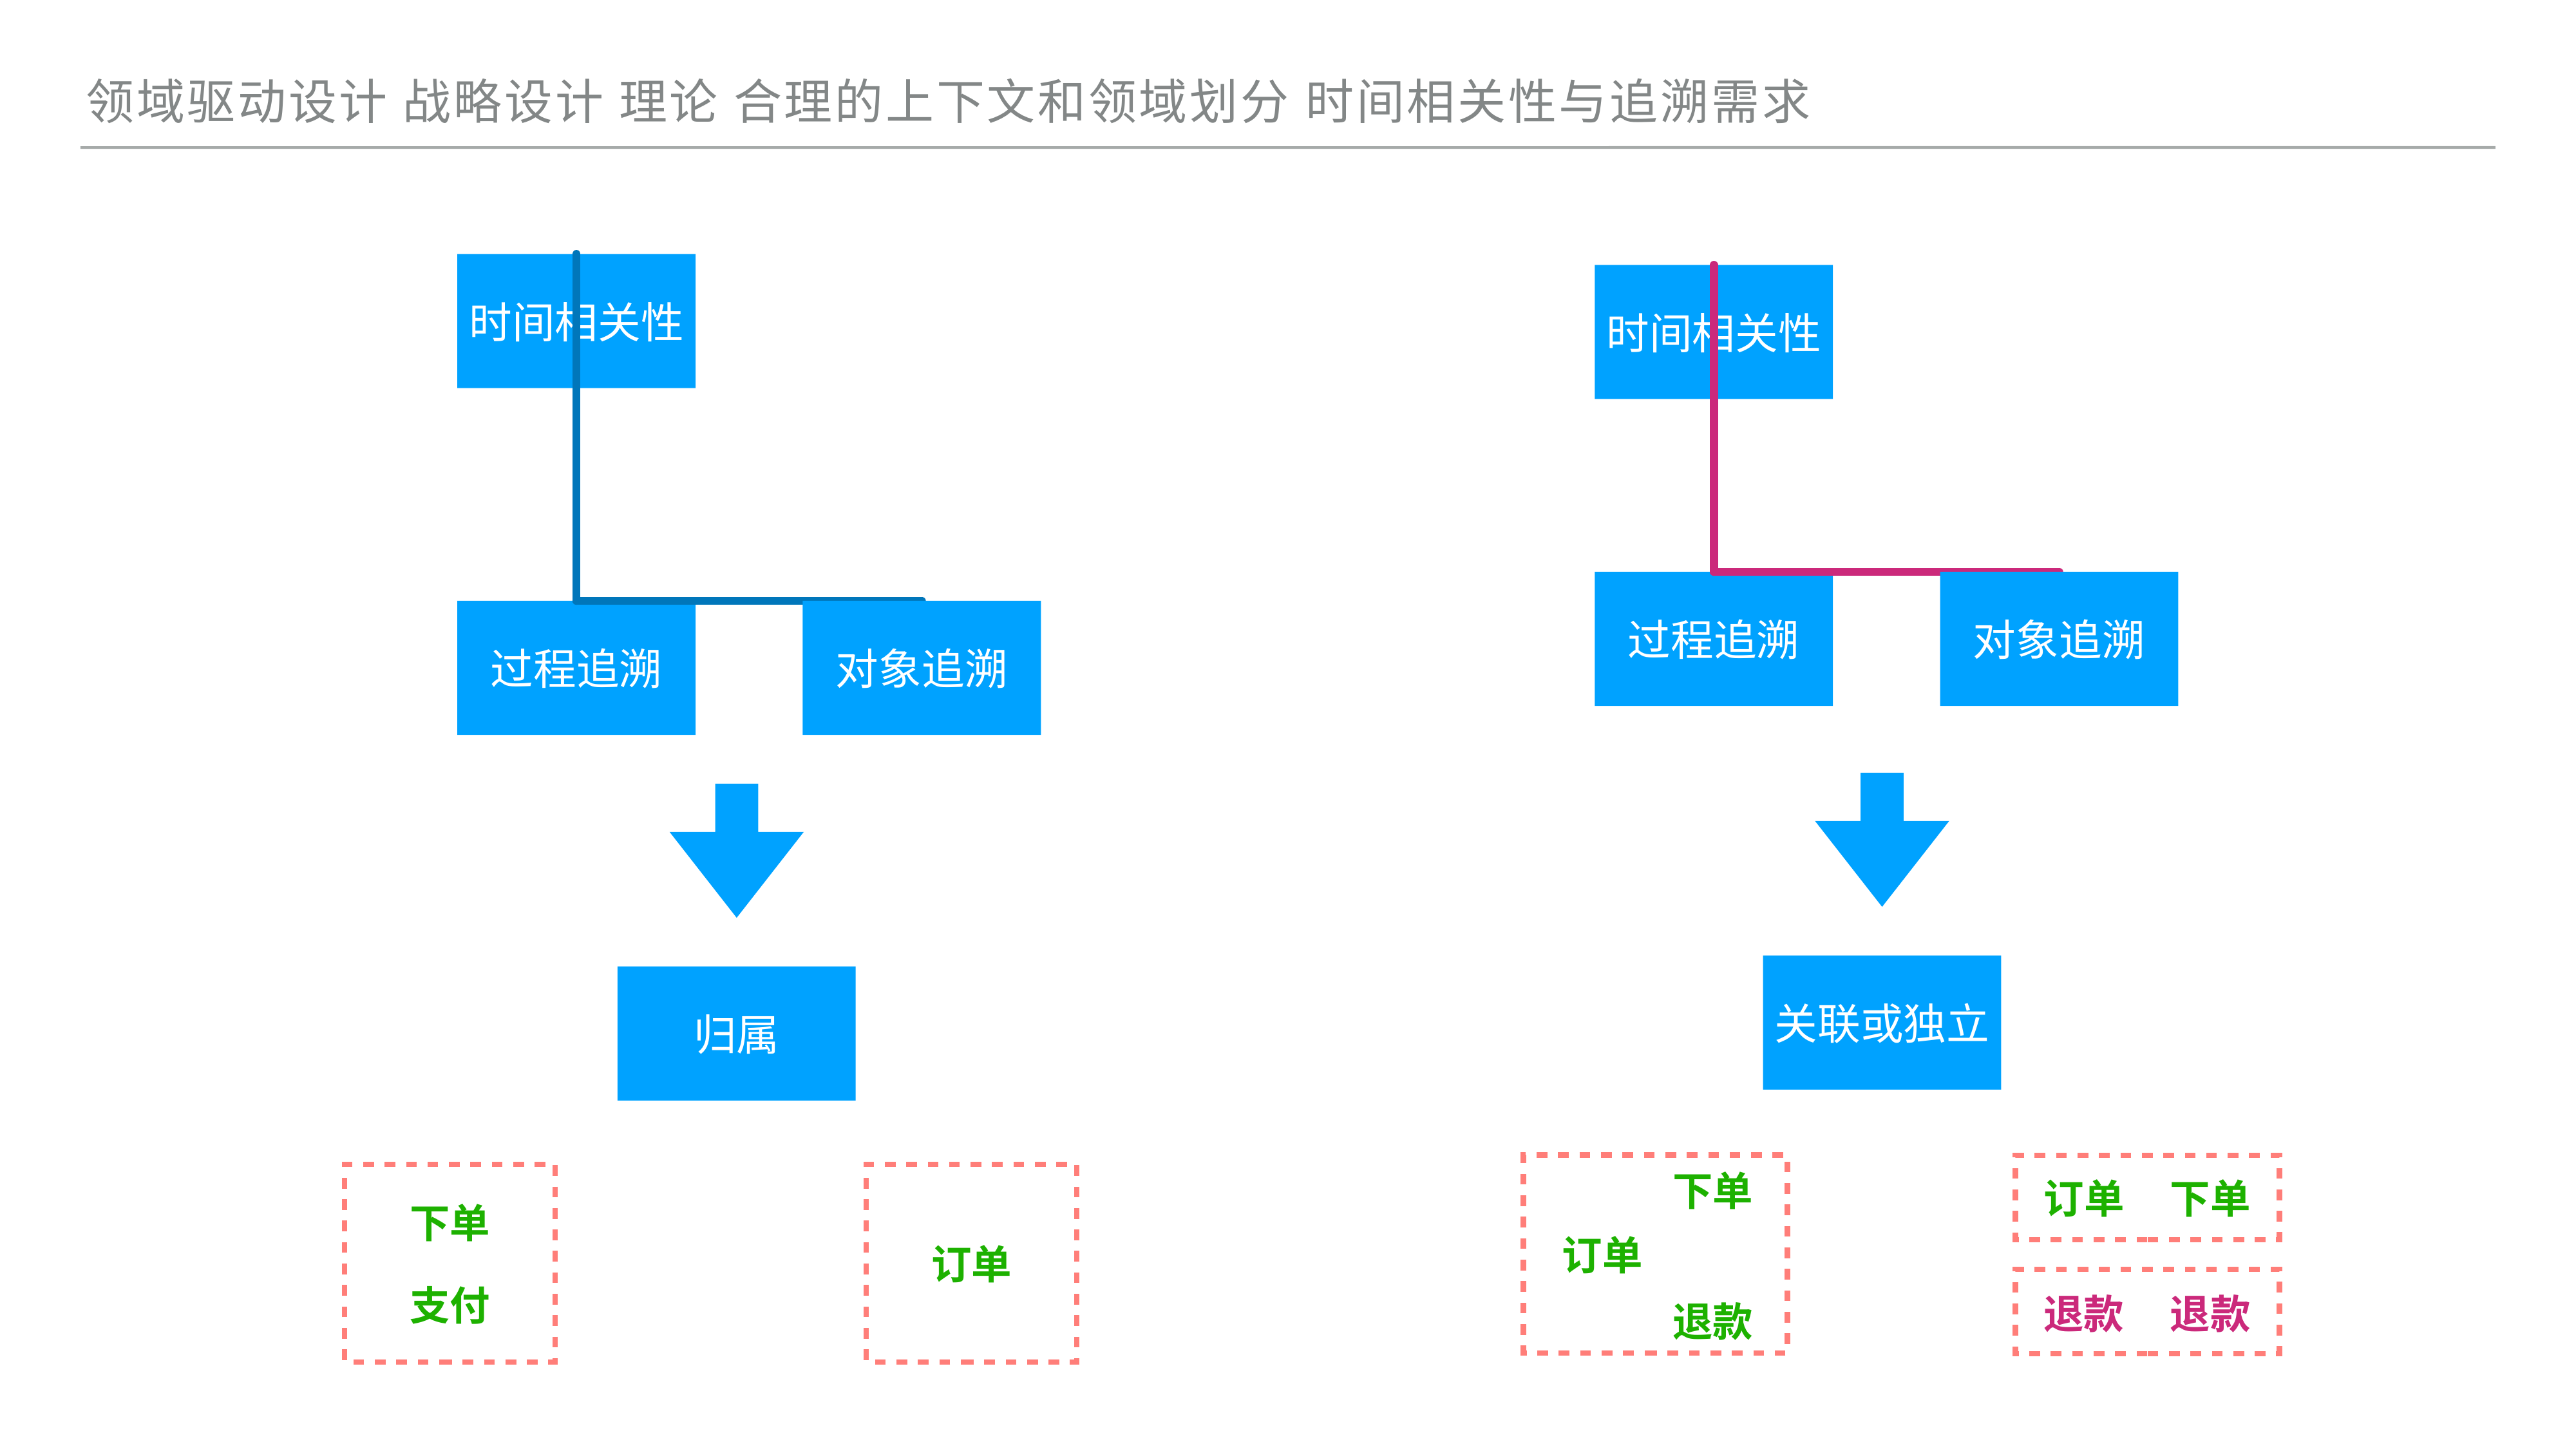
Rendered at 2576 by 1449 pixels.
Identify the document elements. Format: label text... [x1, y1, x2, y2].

text_box 时间相关性 [1595, 265, 1710, 399]
text_box 过程追溯 [1595, 571, 1833, 706]
text_box 归属 [617, 966, 856, 1101]
list 领域驱动设计 战略设计 理论 合理的上下文和领域划分 时间相关性与追溯需求 [80, 55, 2295, 135]
text_box 时间相关性 [457, 254, 573, 388]
text_box 过程追溯 [457, 600, 696, 735]
text_box [669, 783, 804, 918]
text_box 对象追溯 [1940, 571, 2179, 706]
text_box [1815, 772, 1949, 907]
text_box 时间相关性 [1718, 265, 1833, 399]
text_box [2015, 1155, 2280, 1354]
text_box 对象追溯 [802, 600, 1041, 735]
text_box 关联或独立 [1763, 955, 2002, 1090]
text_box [1523, 1155, 1788, 1354]
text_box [866, 1164, 1077, 1363]
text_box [344, 1164, 556, 1363]
text_box 时间相关性 [580, 254, 696, 388]
